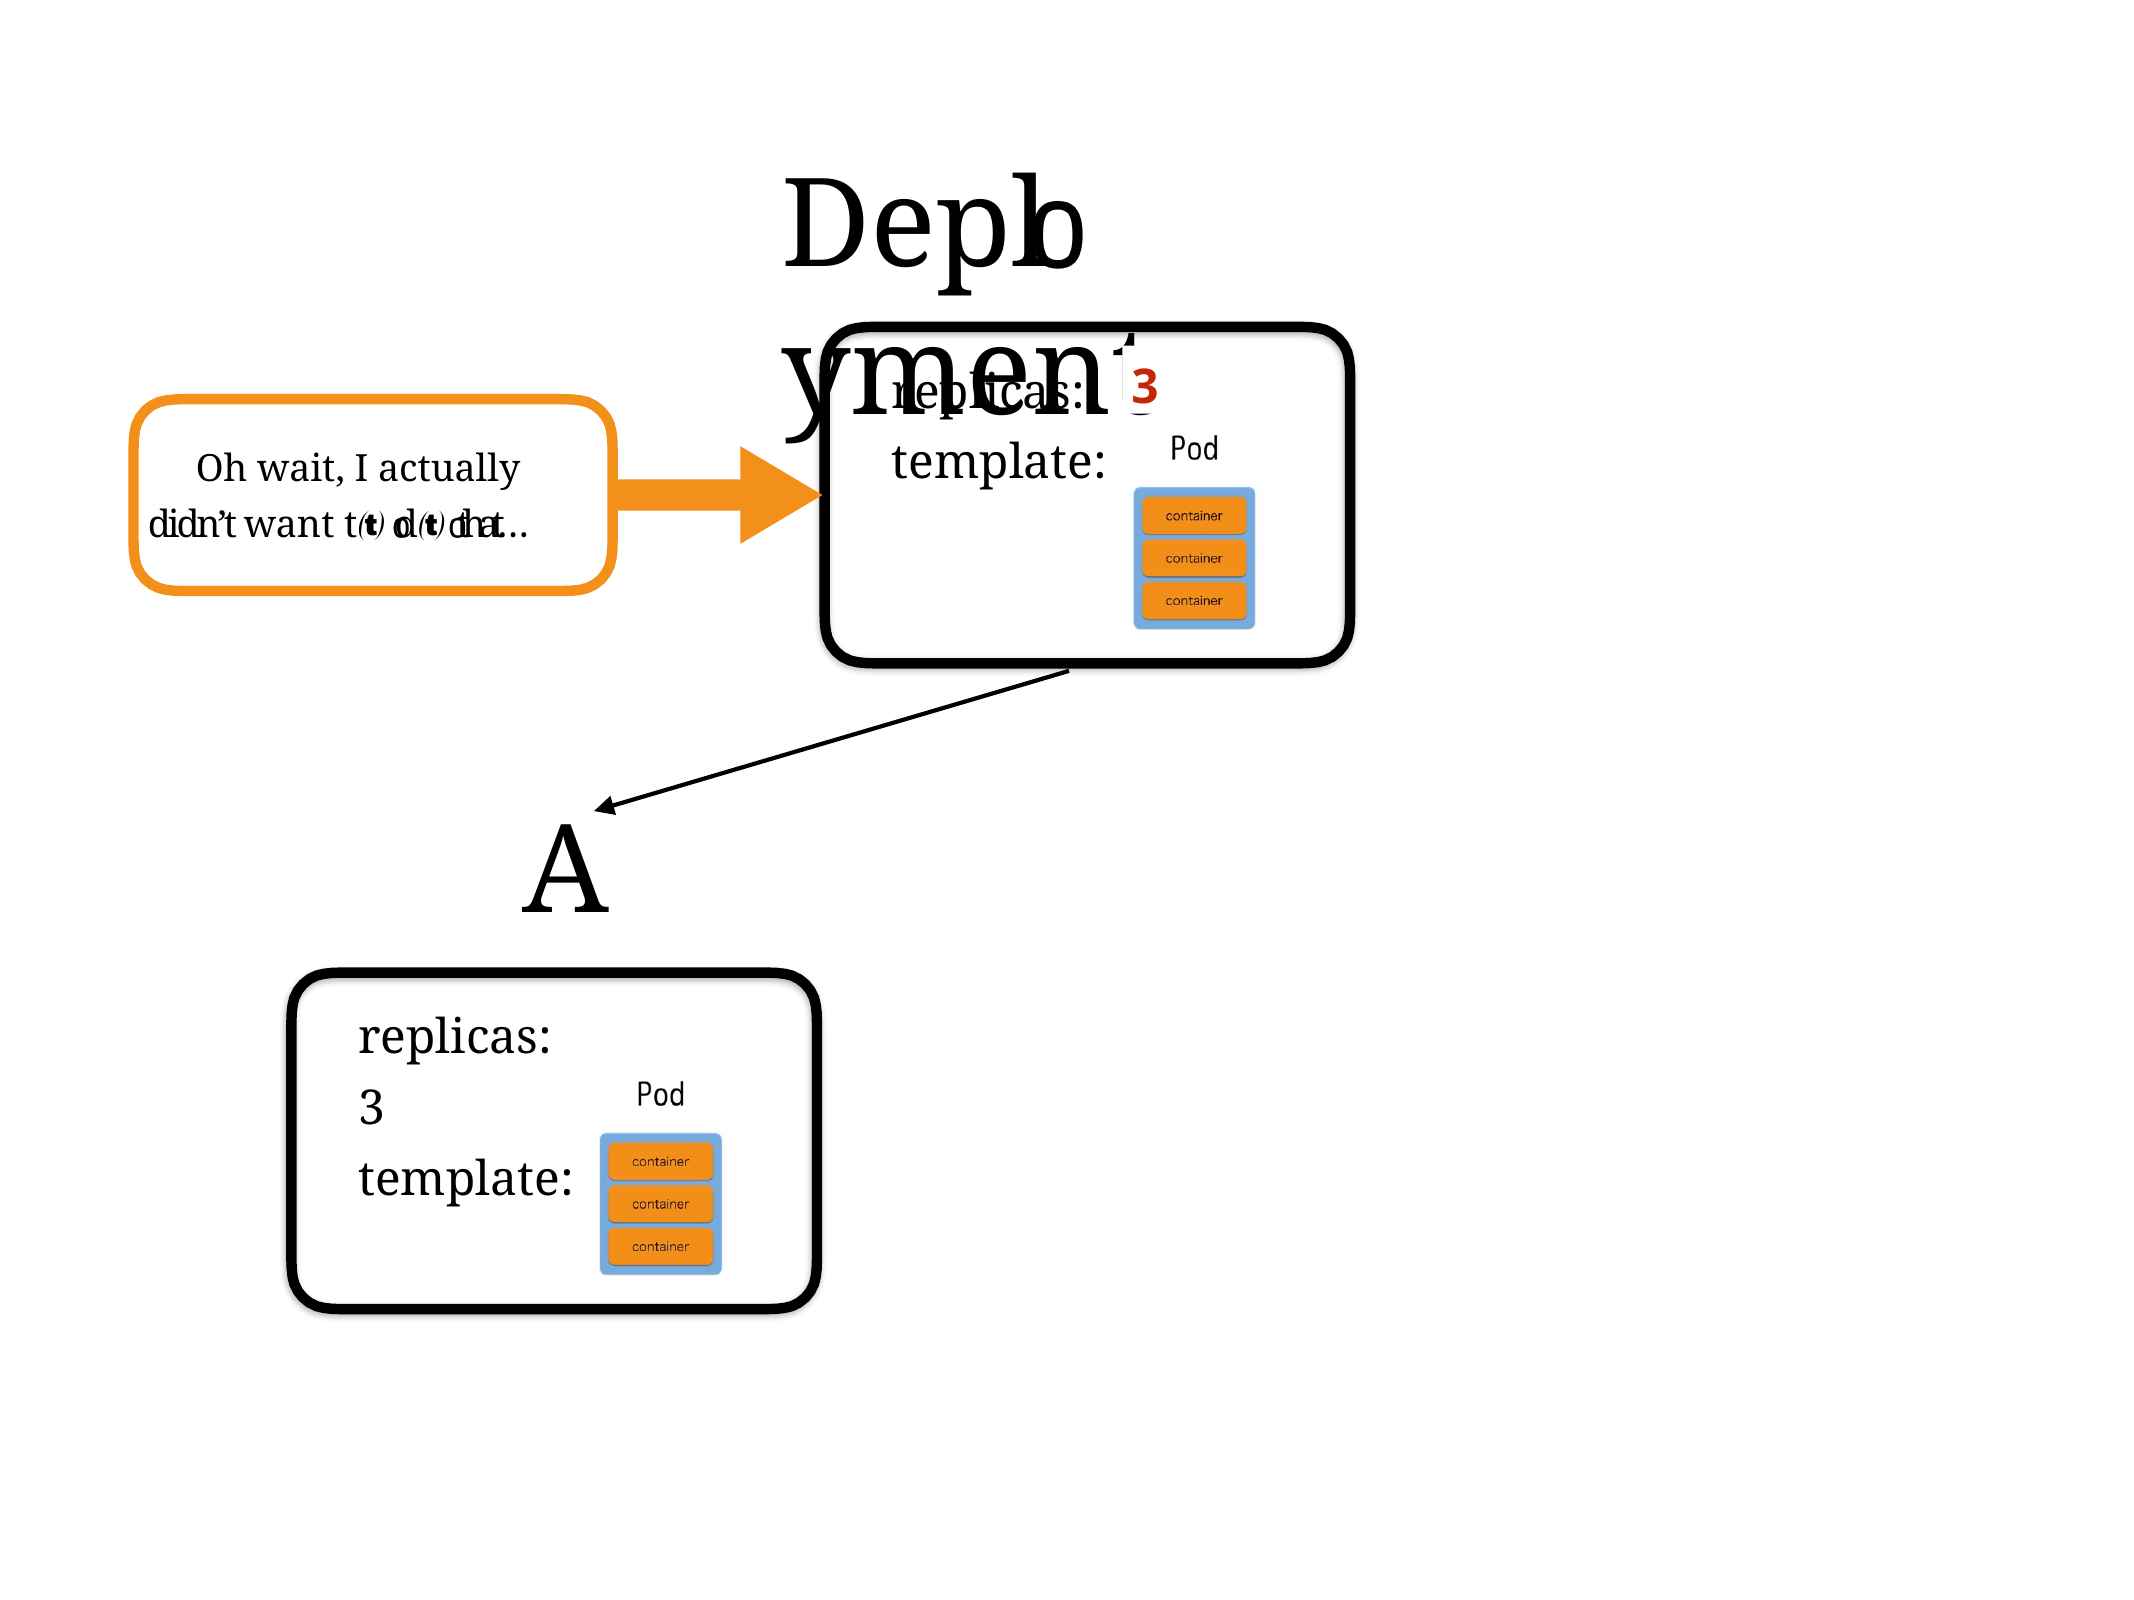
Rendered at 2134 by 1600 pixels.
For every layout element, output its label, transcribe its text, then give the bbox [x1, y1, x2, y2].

text_box A replicas: 3 template: [356, 787, 624, 1205]
text_box [813, 439, 1362, 679]
title Depl yment [735, 141, 1398, 439]
text_box replicas: template: [889, 345, 1110, 489]
text_box [291, 972, 817, 1310]
text_box [824, 439, 1351, 664]
text_box Oh wait, I actually didn’t want t d that… [145, 430, 600, 545]
text_box [614, 446, 823, 544]
text_box [572, 1062, 754, 1292]
text_box 3 [1122, 345, 1165, 414]
text_box [279, 965, 829, 1325]
text_box [133, 399, 613, 592]
text_box [1106, 416, 1288, 646]
text_box [594, 795, 617, 815]
